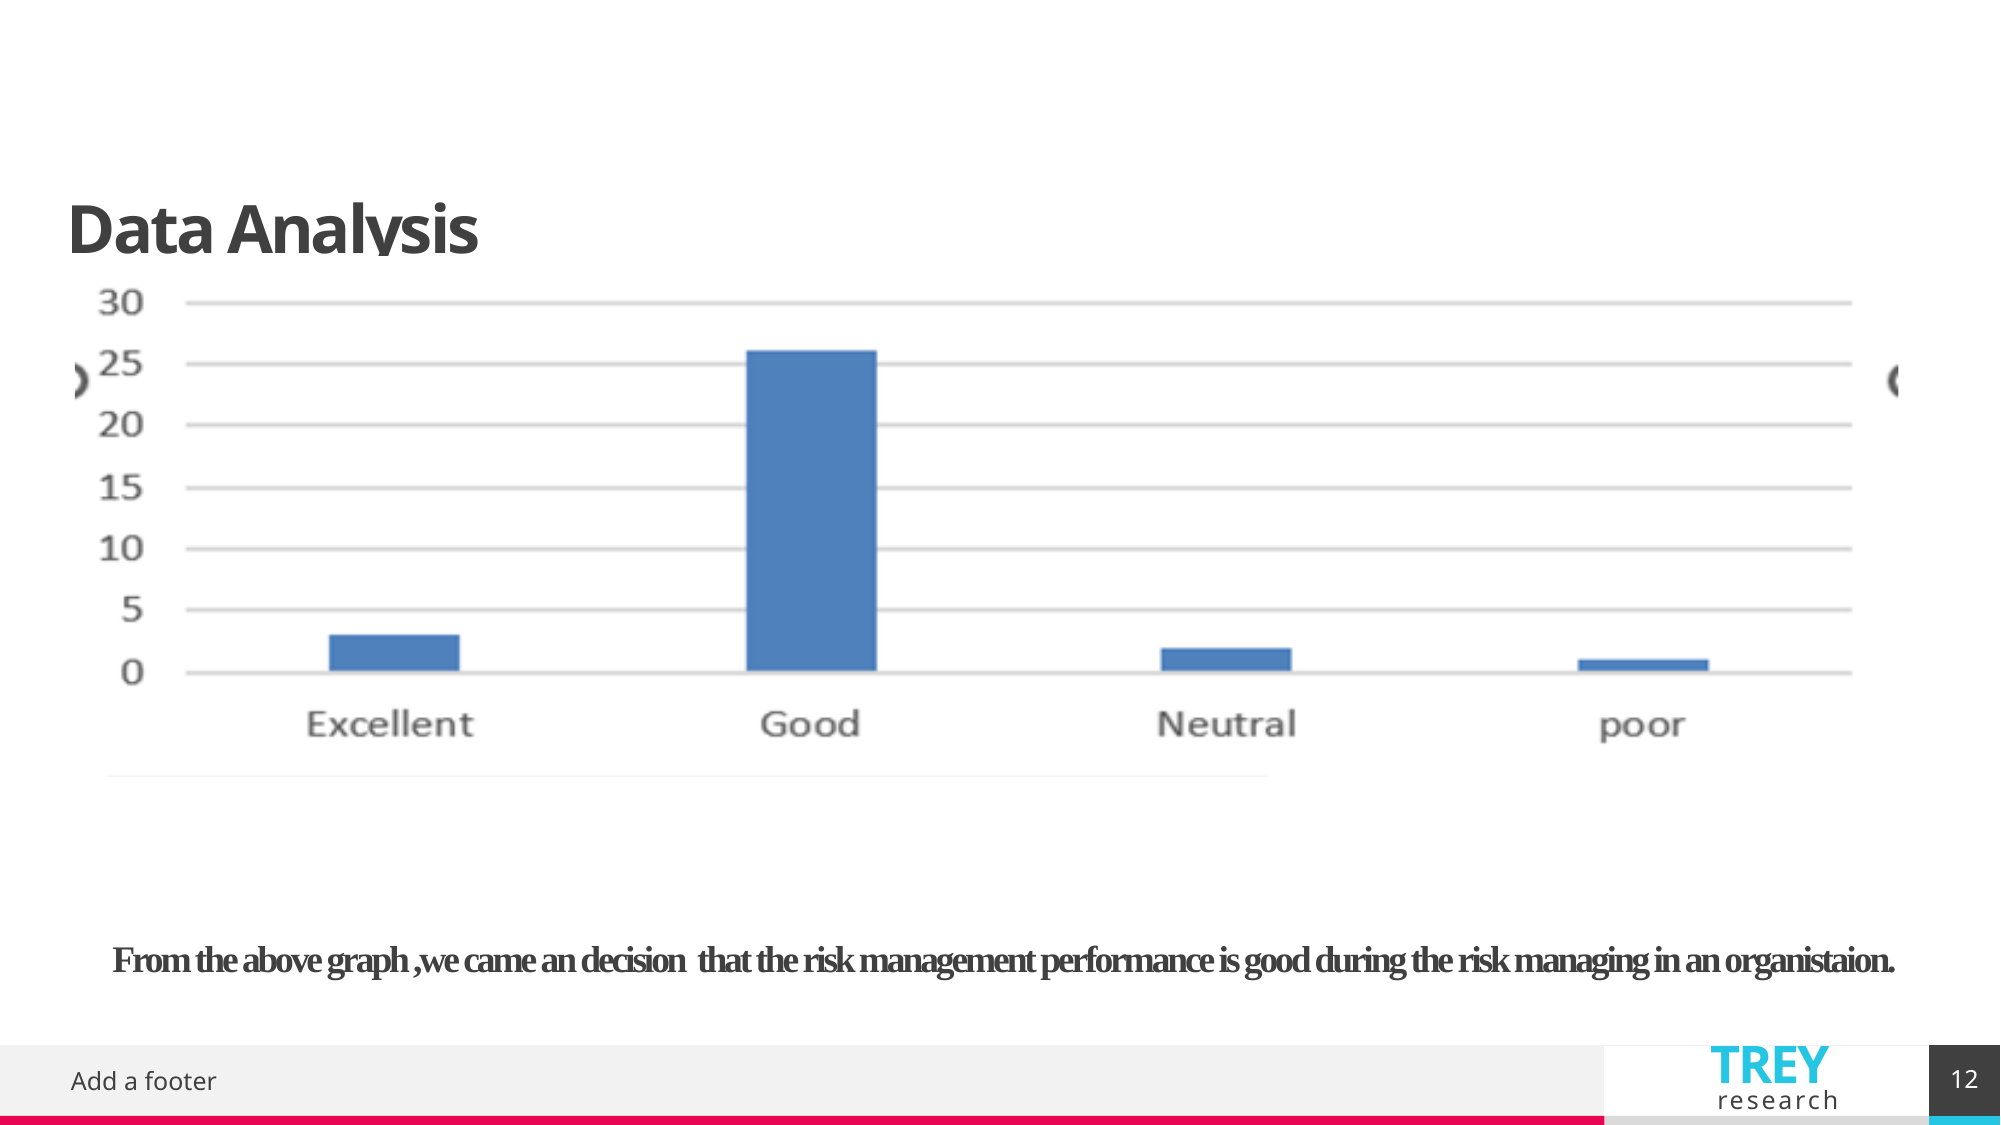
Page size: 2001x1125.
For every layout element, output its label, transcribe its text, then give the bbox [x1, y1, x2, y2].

title Data Analysis From the above graph ,we came an decision that the risk management performance is good during the risk managing in an organistaion. [66, 75, 1926, 1050]
picture [74, 256, 1899, 777]
slide_number 12 [1929, 1045, 2000, 1116]
footer Add a footer [70, 1056, 1000, 1105]
